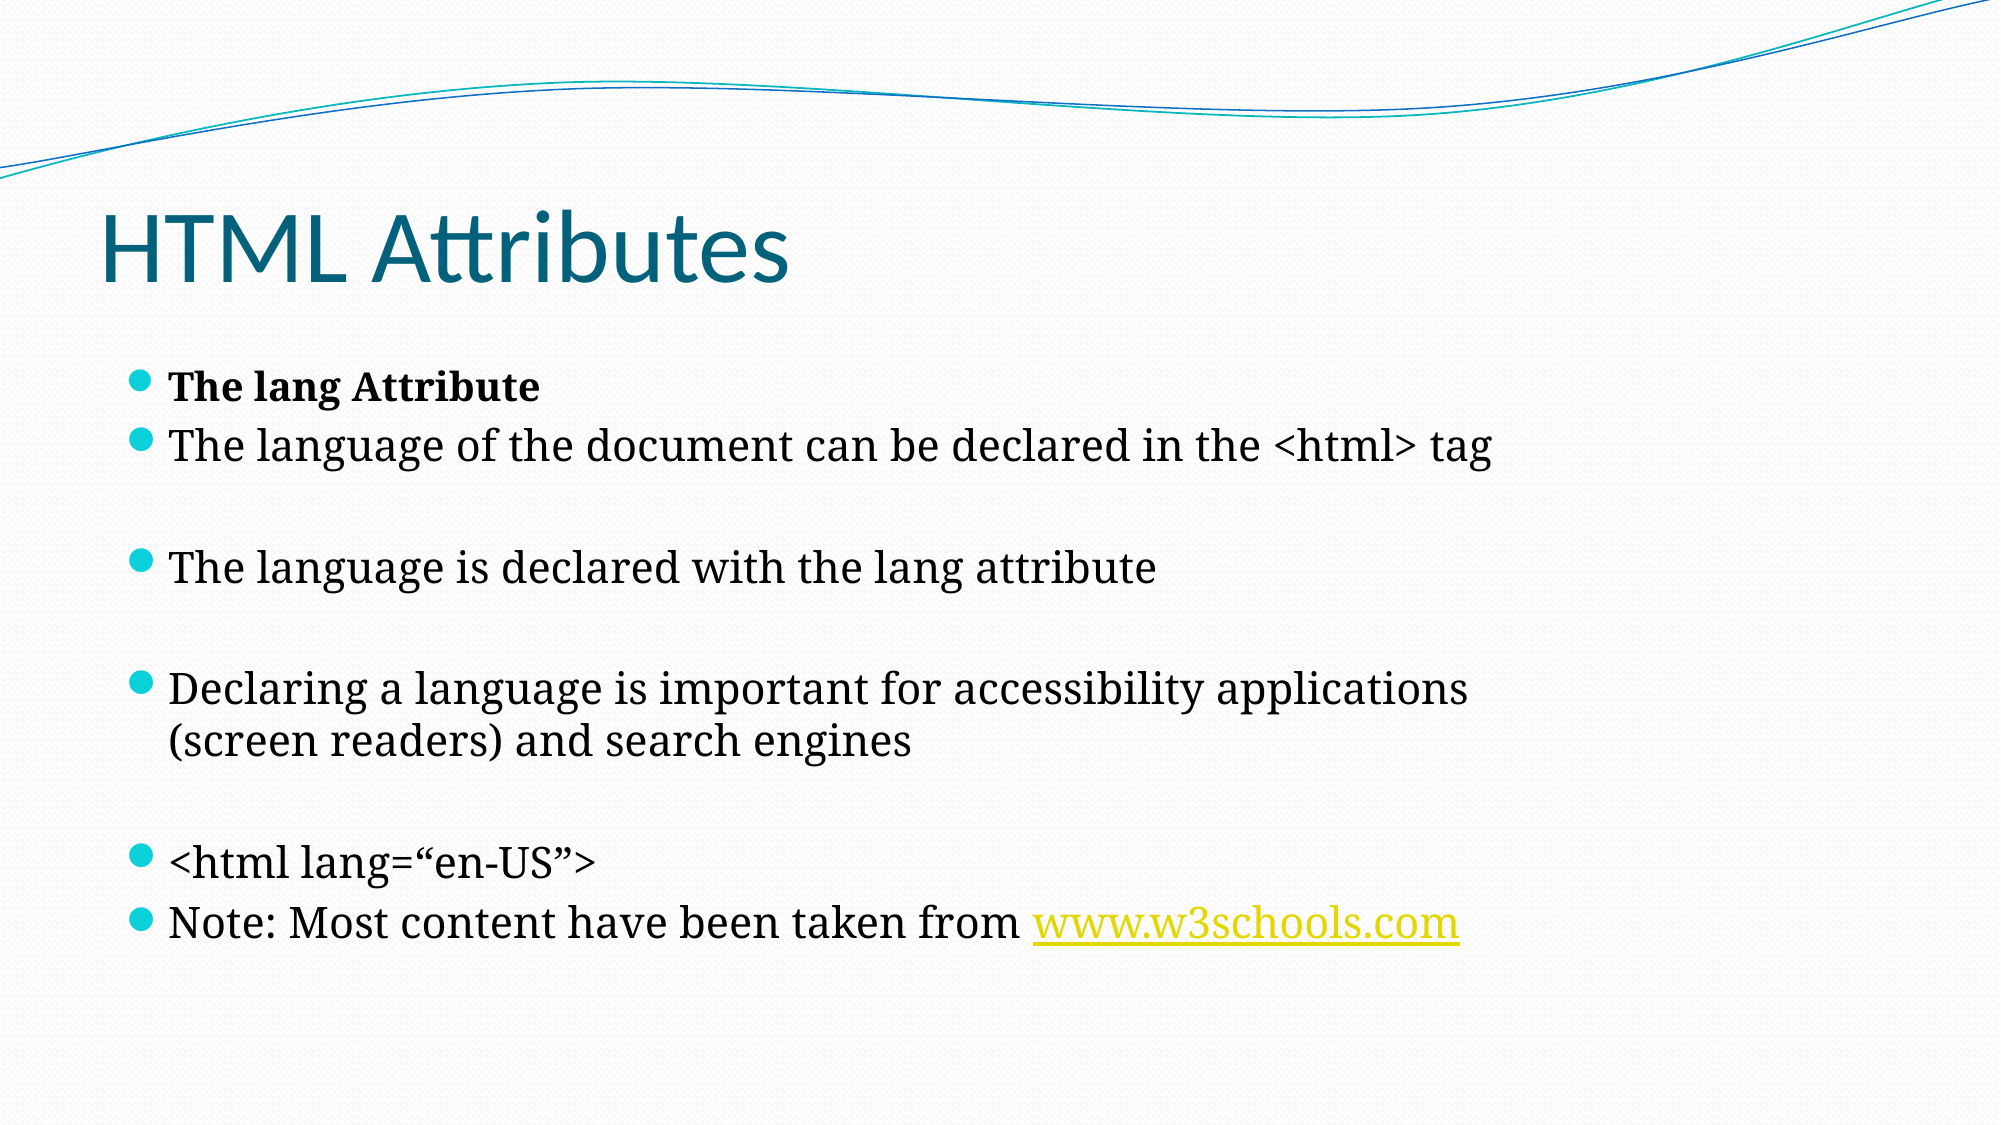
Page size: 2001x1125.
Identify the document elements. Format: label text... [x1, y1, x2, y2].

title HTML Attributes [99, 115, 1900, 303]
list The lang Attribute The language of the document can be declared in the <html> tag The language is declared with the lang attribute Declaring a language is important for accessibility applications (screen readers) and search engines <html lang=“en-US”> Note: Most content have been taken from www.w3schools.com [111, 354, 1522, 1003]
